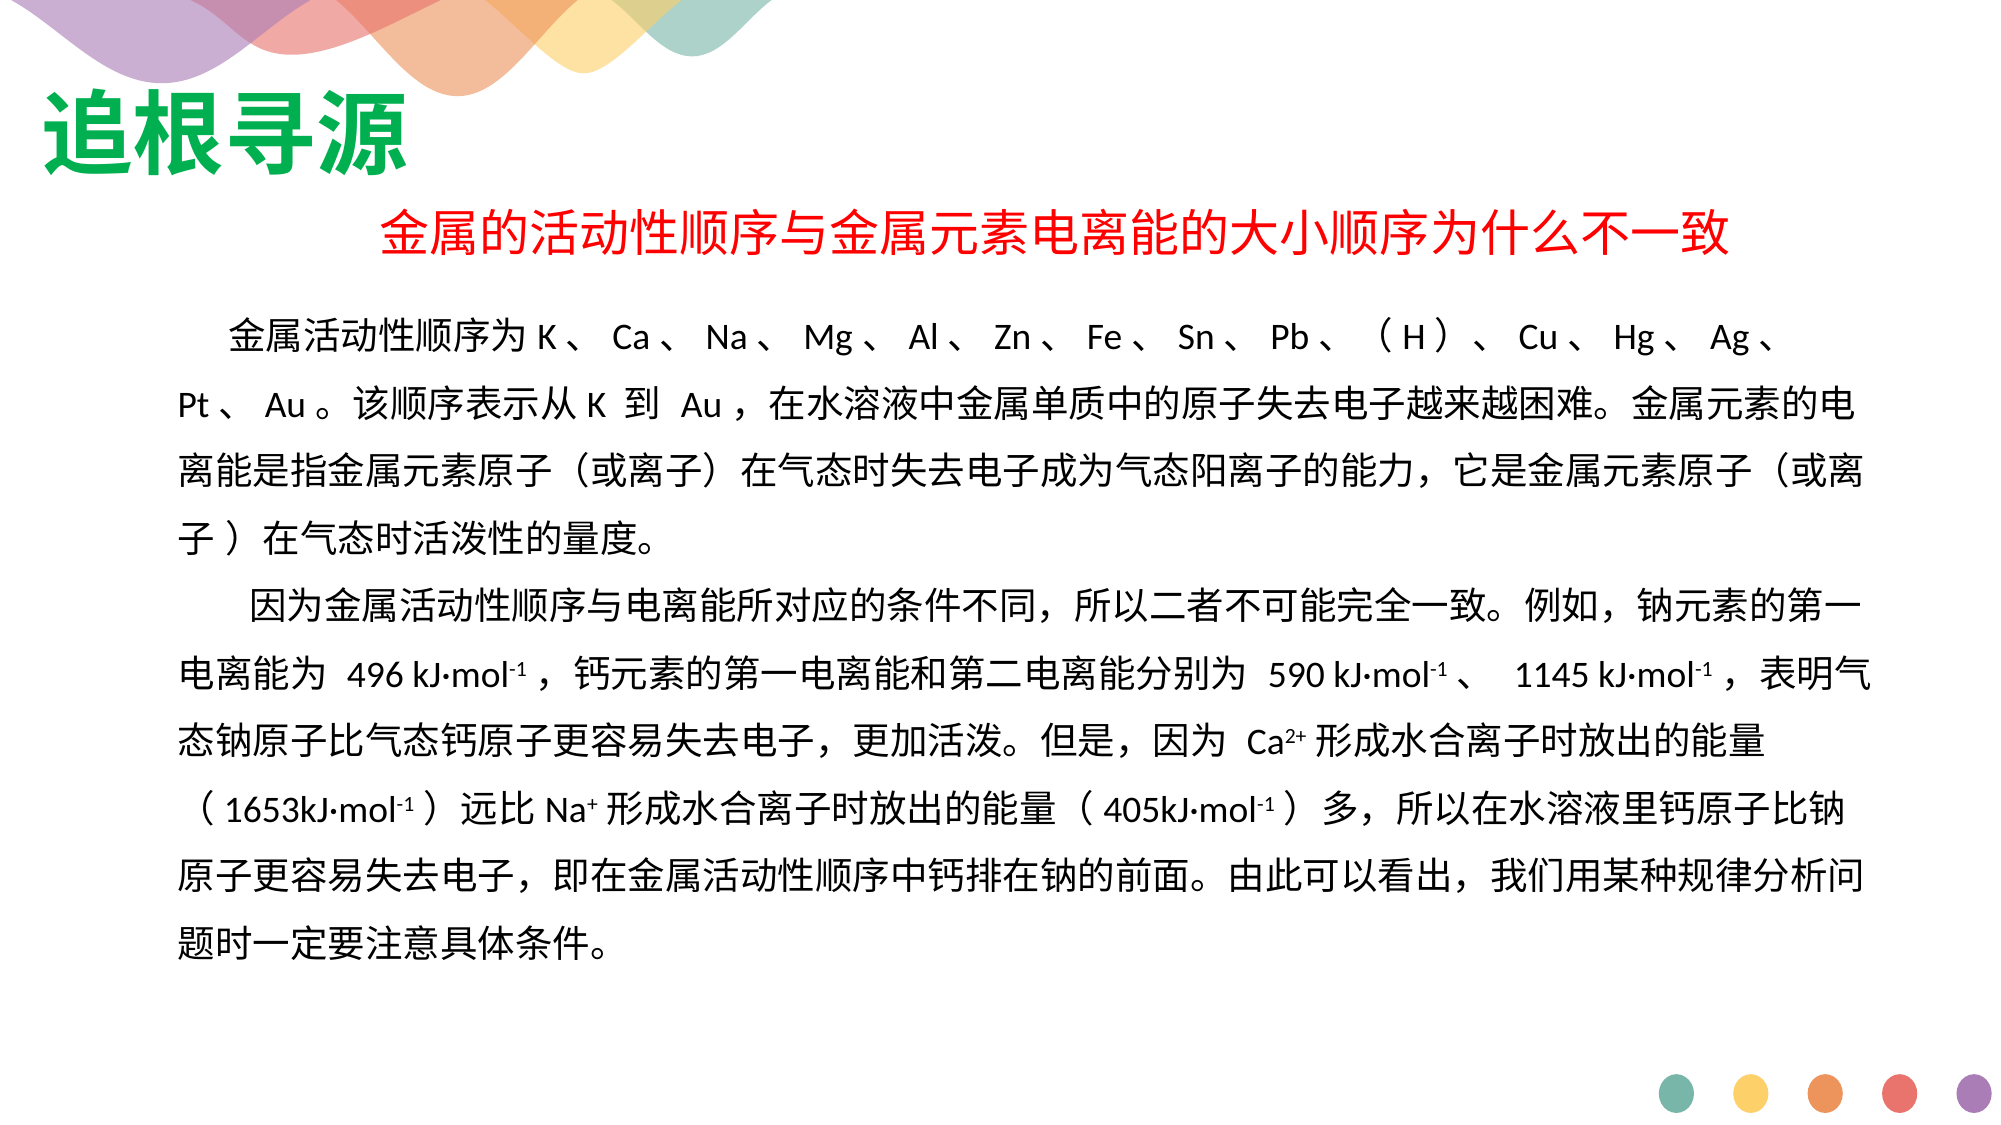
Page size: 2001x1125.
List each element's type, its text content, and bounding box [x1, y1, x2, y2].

text_box 金属活动性顺序为K、Ca、Na、Mg、Al、Zn、Fe、Sn、Pb、（H）、Cu、Hg、Ag、 Pt、Au。该顺序表示从K 到 Au，在水溶液中金属单质中的原子失去电子越来越困难。金属元素的电离能是指金属元素原子（或离子）在气态时失去电子成为气态阳离子的能力，它是金属元素原子（或离子 ）在气态时活泼性的量度。 因为金属活动性顺序与电离能所对应的条件不同，所以二者不可能完全一致。例如，钠元素的第一电离能为 496 kJ·mol-1，钙元素的第一电离能和第二电离能分别为 590 kJ·mol-1、 1145 kJ·mol-1，表明气态钠原子比气态钙原子更容易失去电子，更加活泼。但是，因为 Ca2+形成水合离子时放出的能量（1653kJ·mol-1）远比Na+形成水合离子时放出的能量（405kJ·mol-1）多，所以在水溶液里钙原子比钠原子更容易失去电子，即在金属活动性顺序中钙排在钠的前面。由此可以看出，我们用某种规律分析问题时一定要注意具体条件。 [162, 282, 1891, 1018]
text_box 追根寻源 [26, 67, 424, 193]
text_box 金属的活动性顺序与金属元素电离能的大小顺序为什么不一致 [364, 193, 1745, 269]
